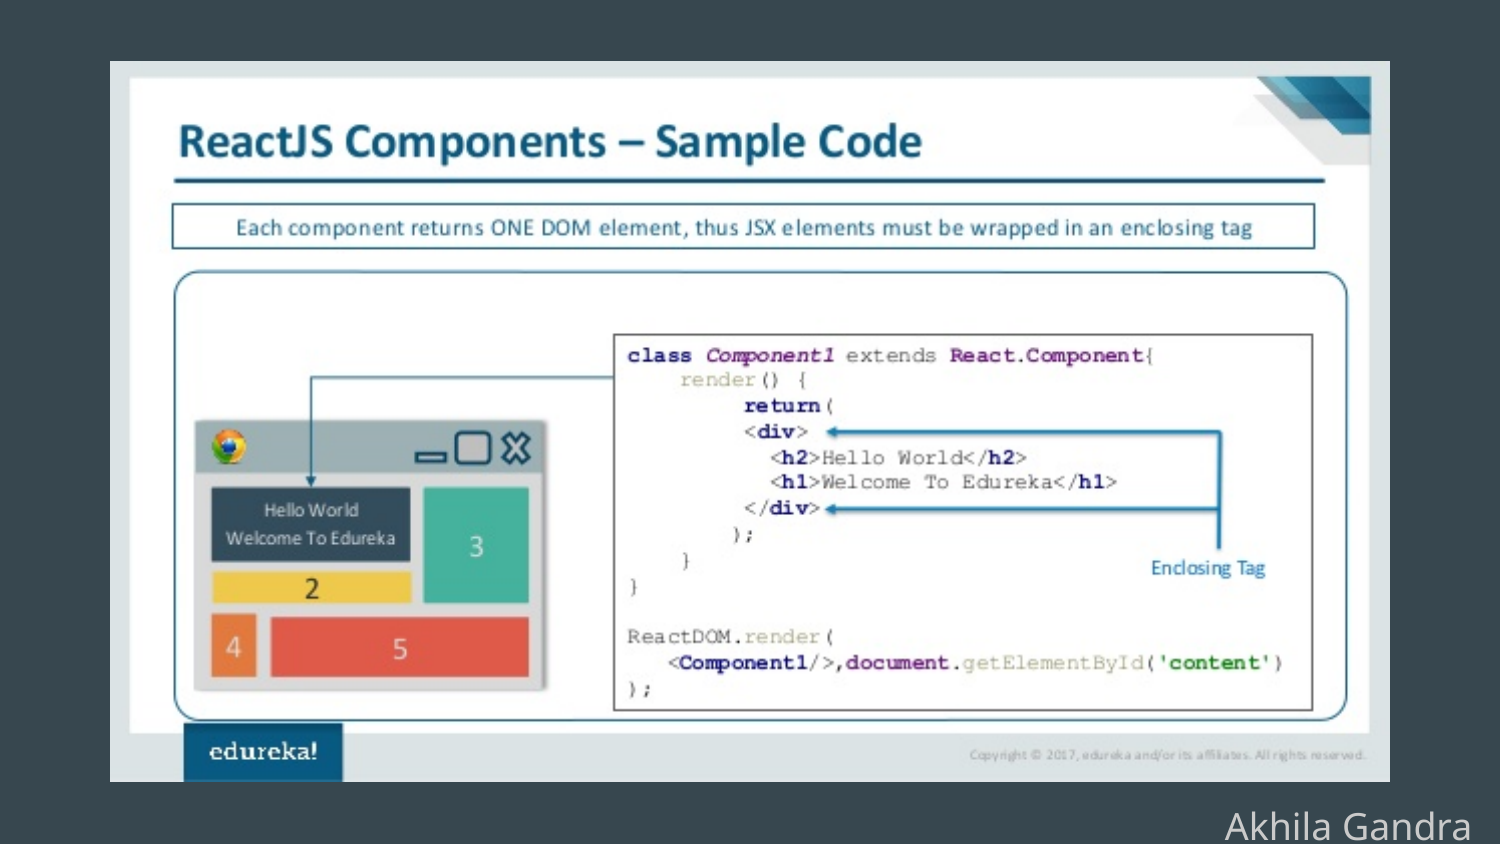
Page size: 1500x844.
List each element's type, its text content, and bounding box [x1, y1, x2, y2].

picture [109, 61, 1391, 783]
text_box Akhila Gandra [1059, 781, 1488, 832]
